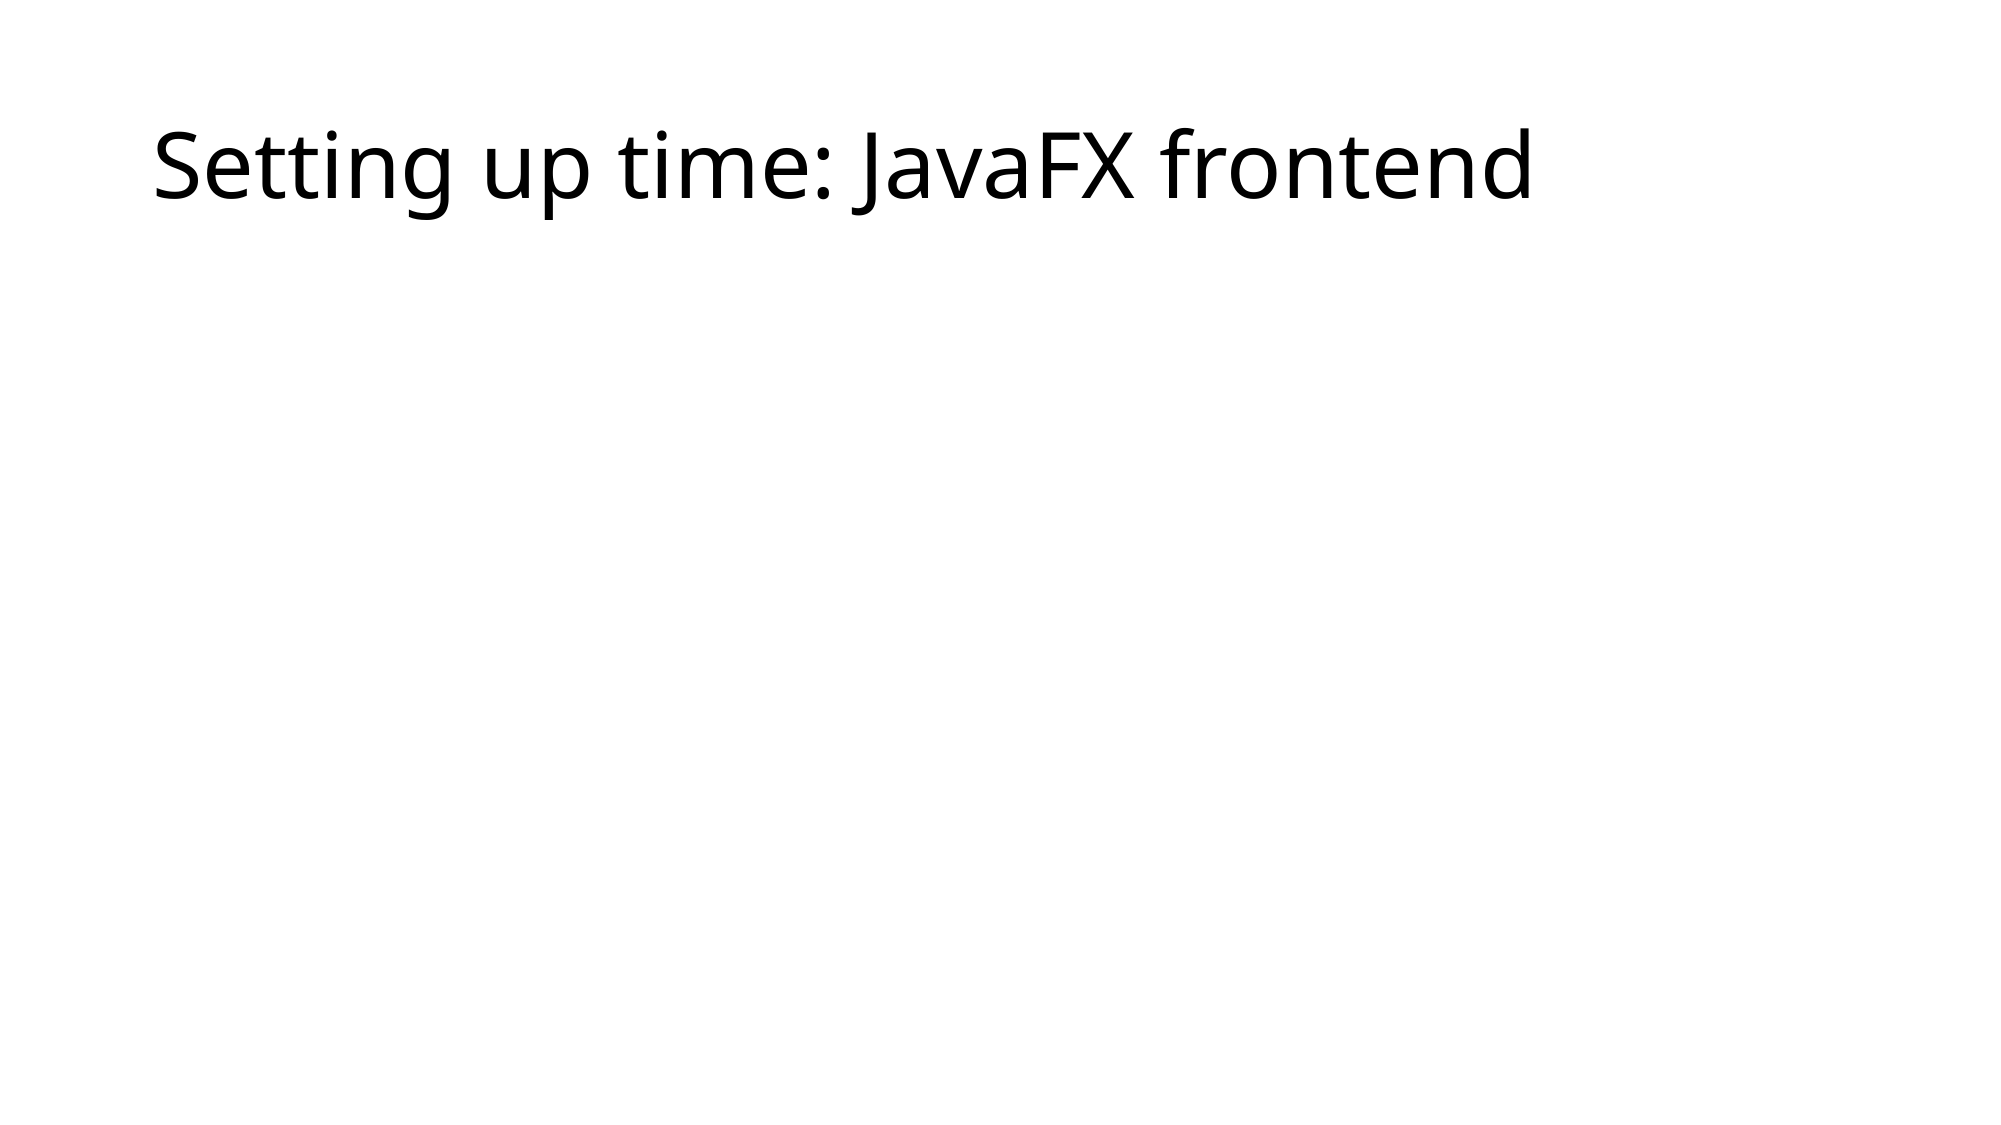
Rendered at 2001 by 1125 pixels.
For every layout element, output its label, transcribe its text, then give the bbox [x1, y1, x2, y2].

title Setting up time: JavaFX frontend [137, 59, 1863, 278]
